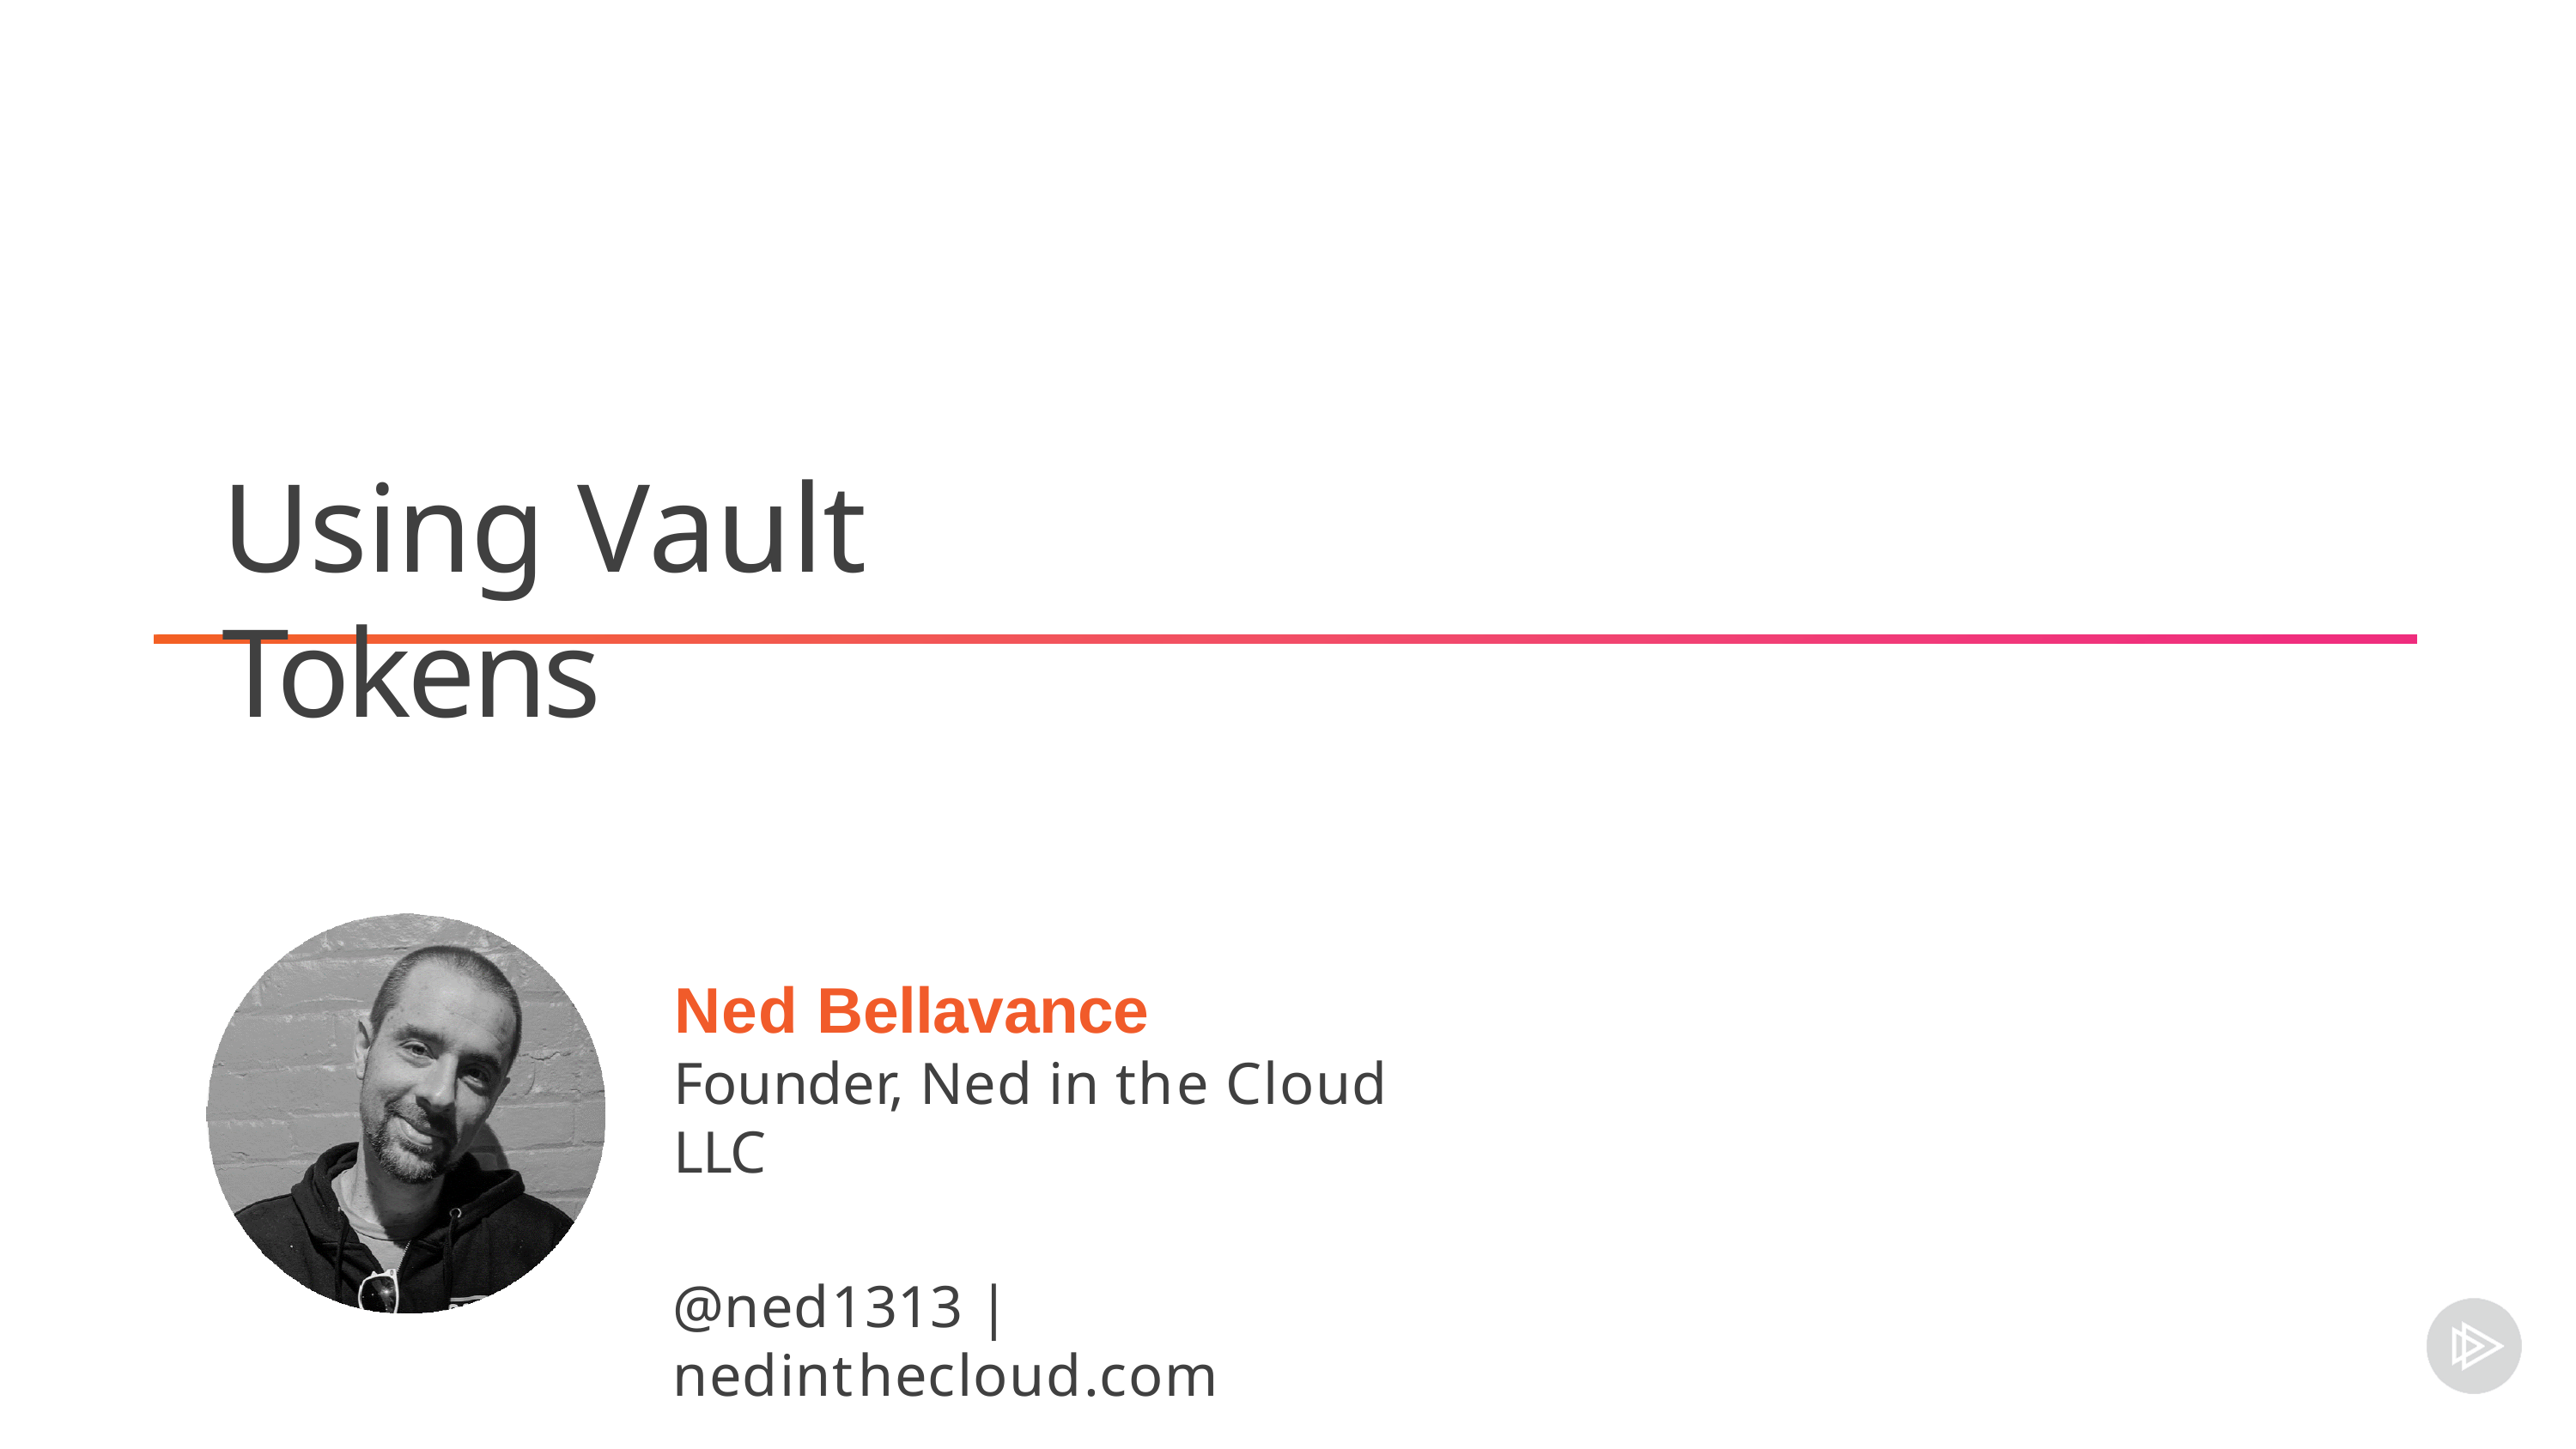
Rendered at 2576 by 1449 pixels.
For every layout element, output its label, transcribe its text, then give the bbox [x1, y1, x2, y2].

picture [153, 634, 2417, 644]
title Using Vault Tokens [220, 448, 1244, 634]
picture [205, 913, 606, 1313]
picture [2427, 1298, 2522, 1394]
title Using Vault Tokens [220, 653, 1244, 743]
text_box Ned Bellavance Founder, Ned in the Cloud LLC @ned1313 | nedinthecloud.com [671, 967, 1480, 1408]
